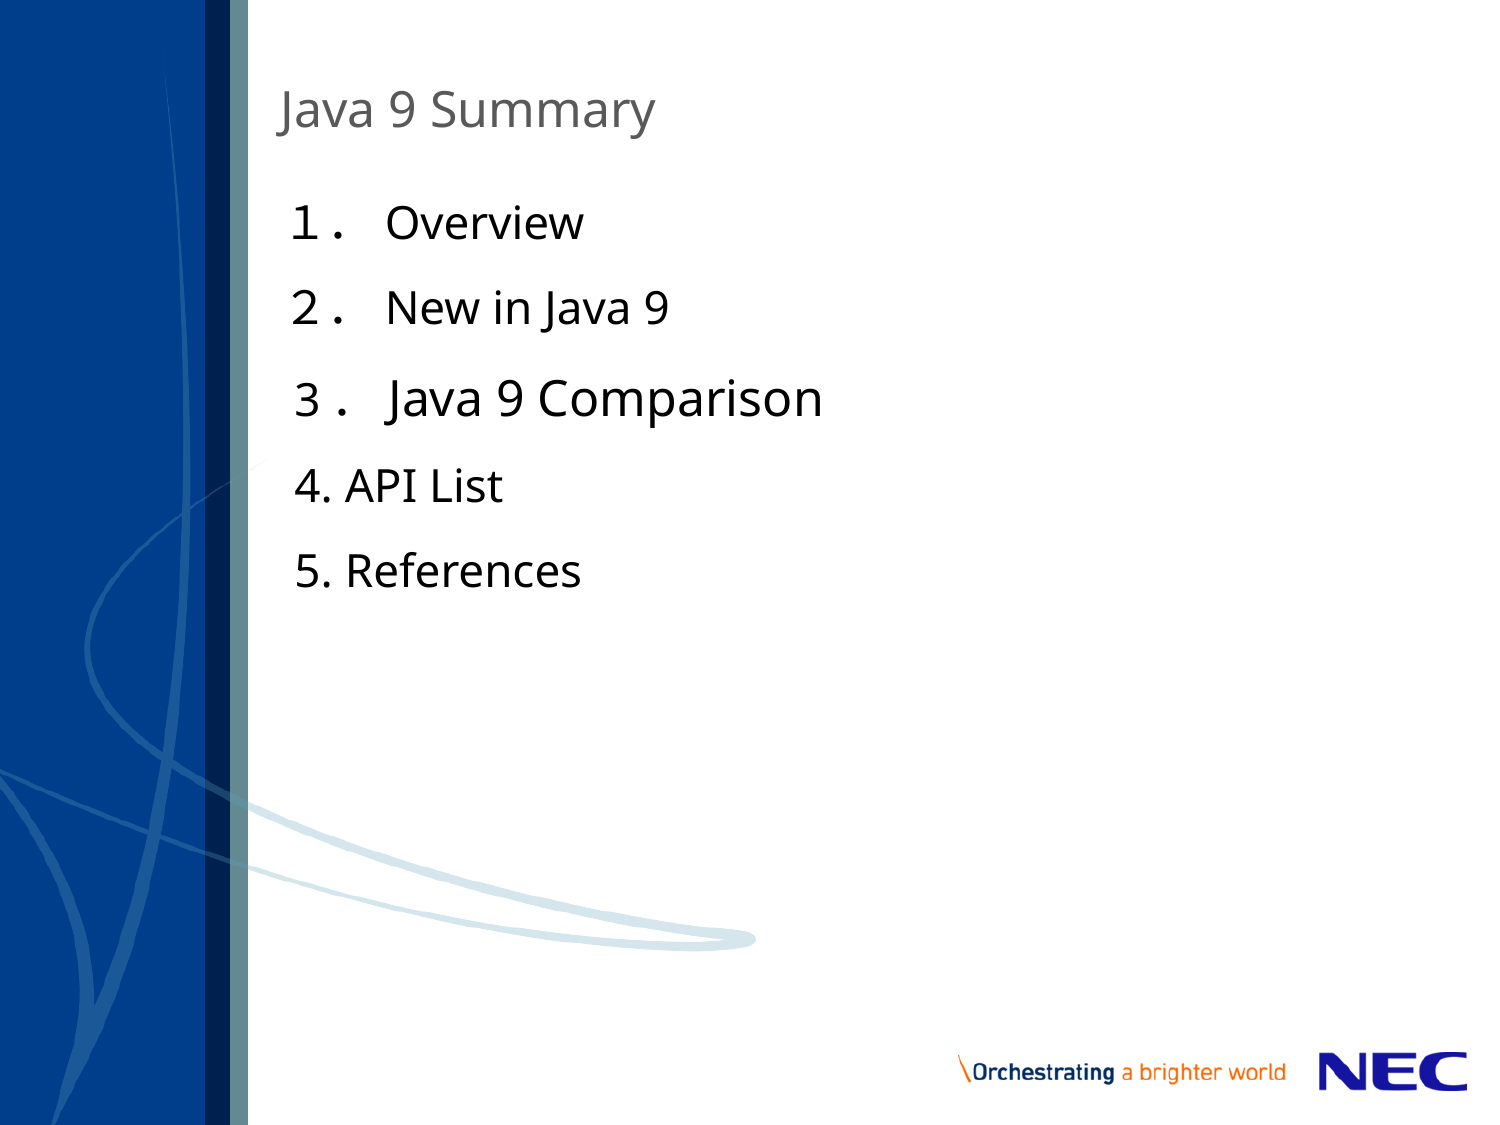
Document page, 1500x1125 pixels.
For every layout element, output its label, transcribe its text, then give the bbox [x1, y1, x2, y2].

list １．Overview ２．New in Java 9 3．Java 9 Comparison 4. API List 5. References [267, 164, 1472, 1003]
picture [0, 0, 1500, 1125]
title Java 9 Summary [265, 70, 1471, 138]
